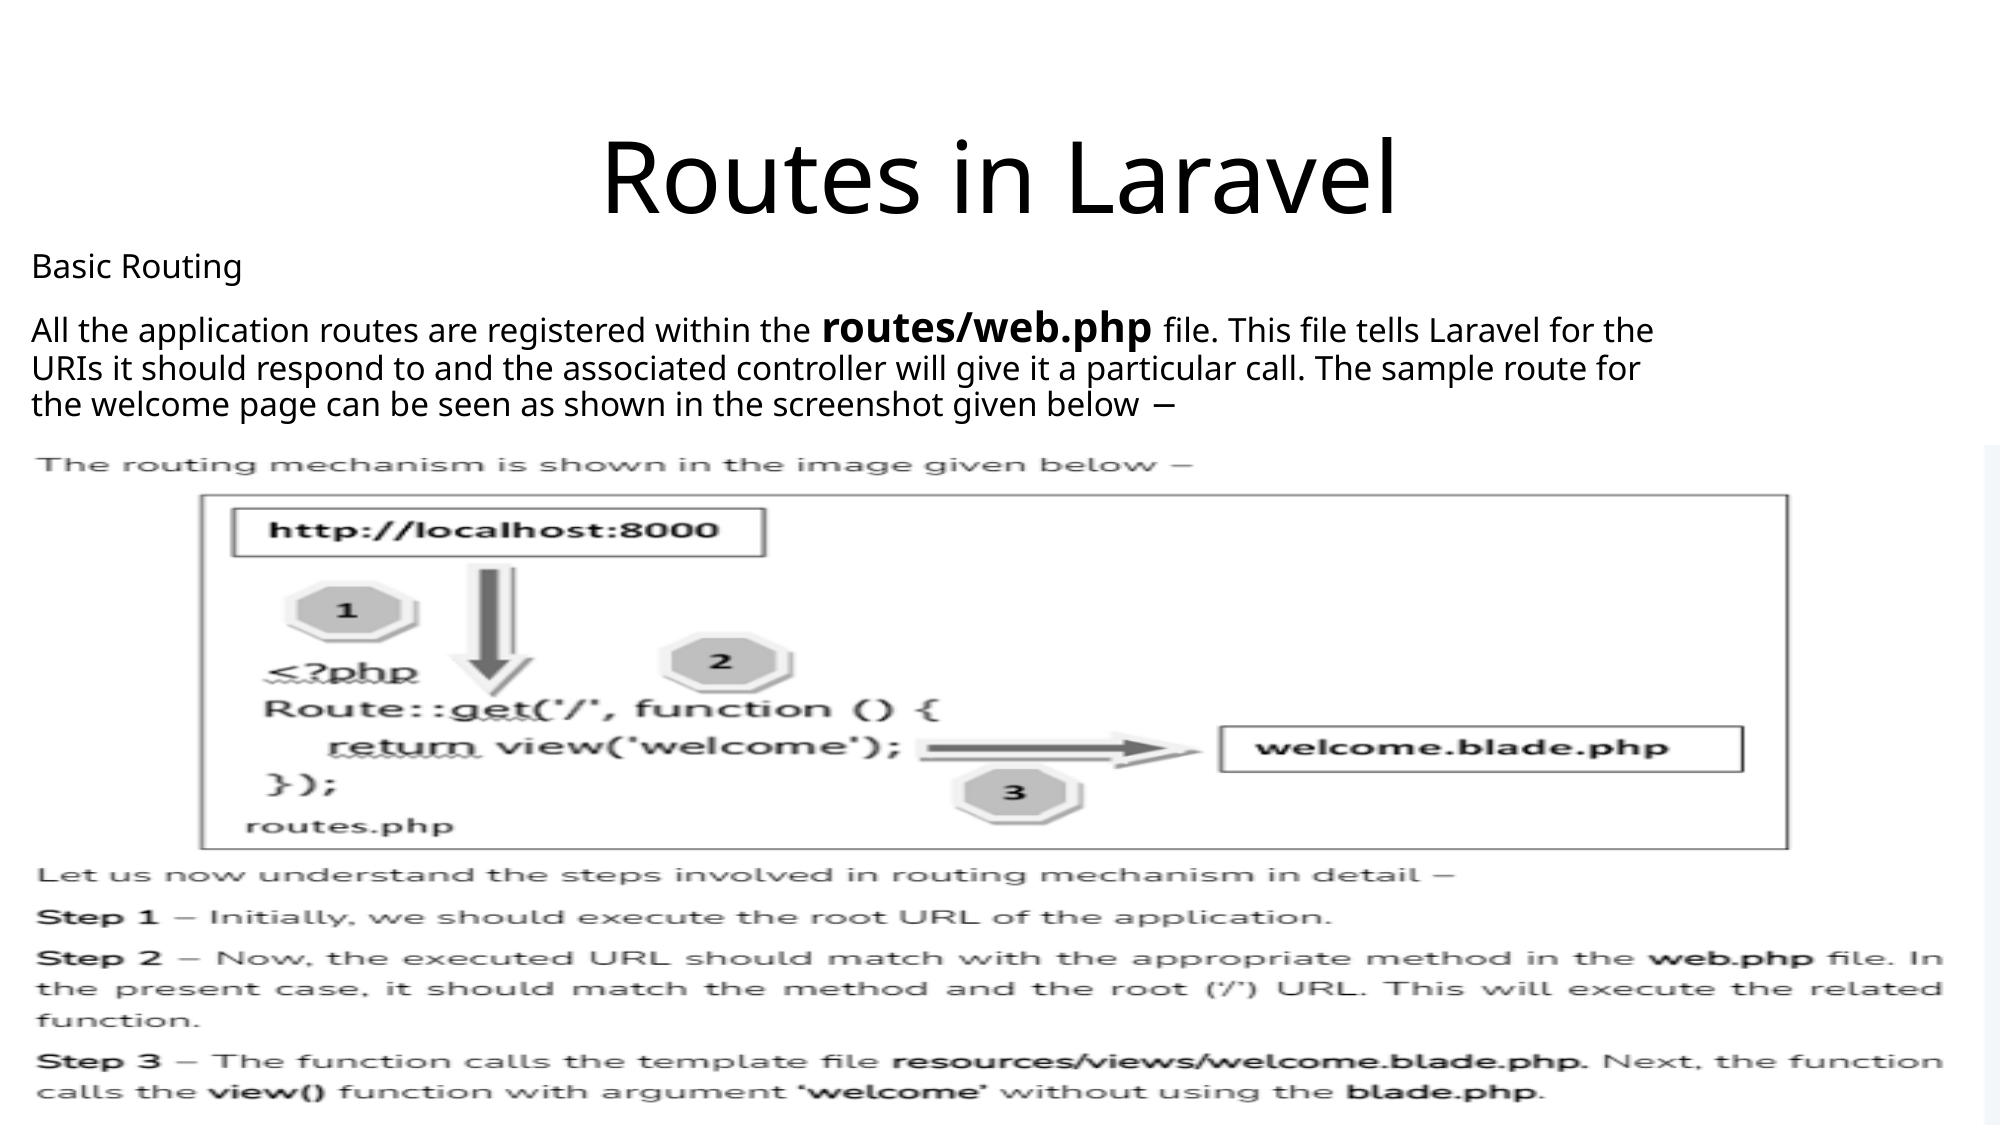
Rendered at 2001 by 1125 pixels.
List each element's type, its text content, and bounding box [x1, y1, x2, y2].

title Routes in Laravel [249, 80, 1750, 243]
subtitle Basic Routing All the application routes are registered within the routes/web.php file. This file tells Laravel for the URIs it should respond to and the associated controller will give it a particular call. The sample route for the welcome page can be seen as shown in the screenshot given below − [16, 242, 1684, 445]
picture [0, 445, 2000, 1125]
